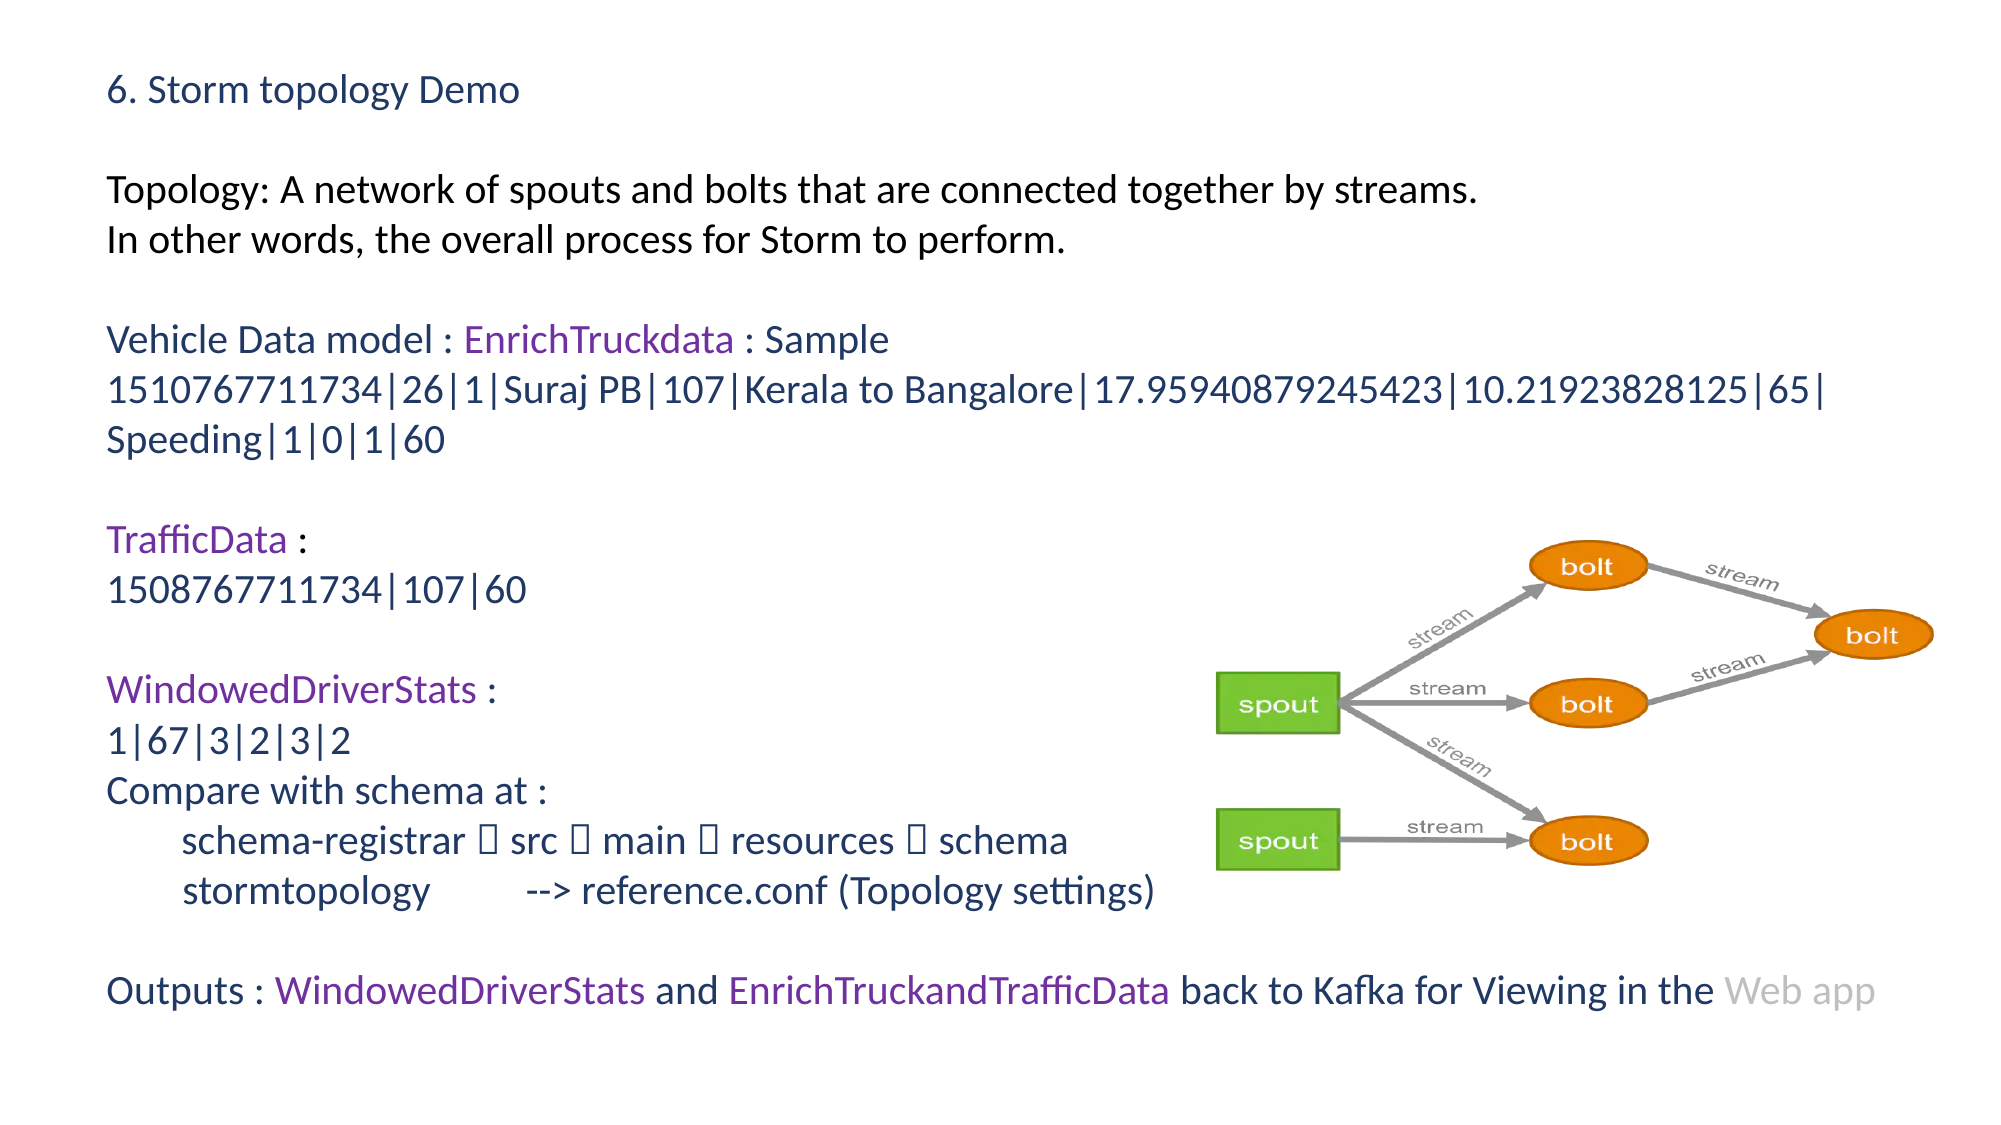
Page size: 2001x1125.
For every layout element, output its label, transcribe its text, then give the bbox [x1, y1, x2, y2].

picture [1215, 536, 1935, 874]
text_box 6. Storm topology Demo Topology: A network of spouts and bolts that are connected together by streams. In other words, the overall process for Storm to perform. Vehicle Data model : EnrichTruckdata : Sample 1510767711734|26|1|Suraj PB|107|Kerala to Bangalore|17.95940879245423|10.21923828125|65|Speeding|1|0|1|60 TrafficData : 1508767711734|107|60 WindowedDriverStats : 1|67|3|2|3|2 Compare with schema at : schema-registrar  src  main  resources  schema stormtopology --> reference.conf (Topology settings) Outputs : WindowedDriverStats and EnrichTruckandTrafficData back to Kafka for Viewing in the Web app [16, 54, 1979, 1070]
